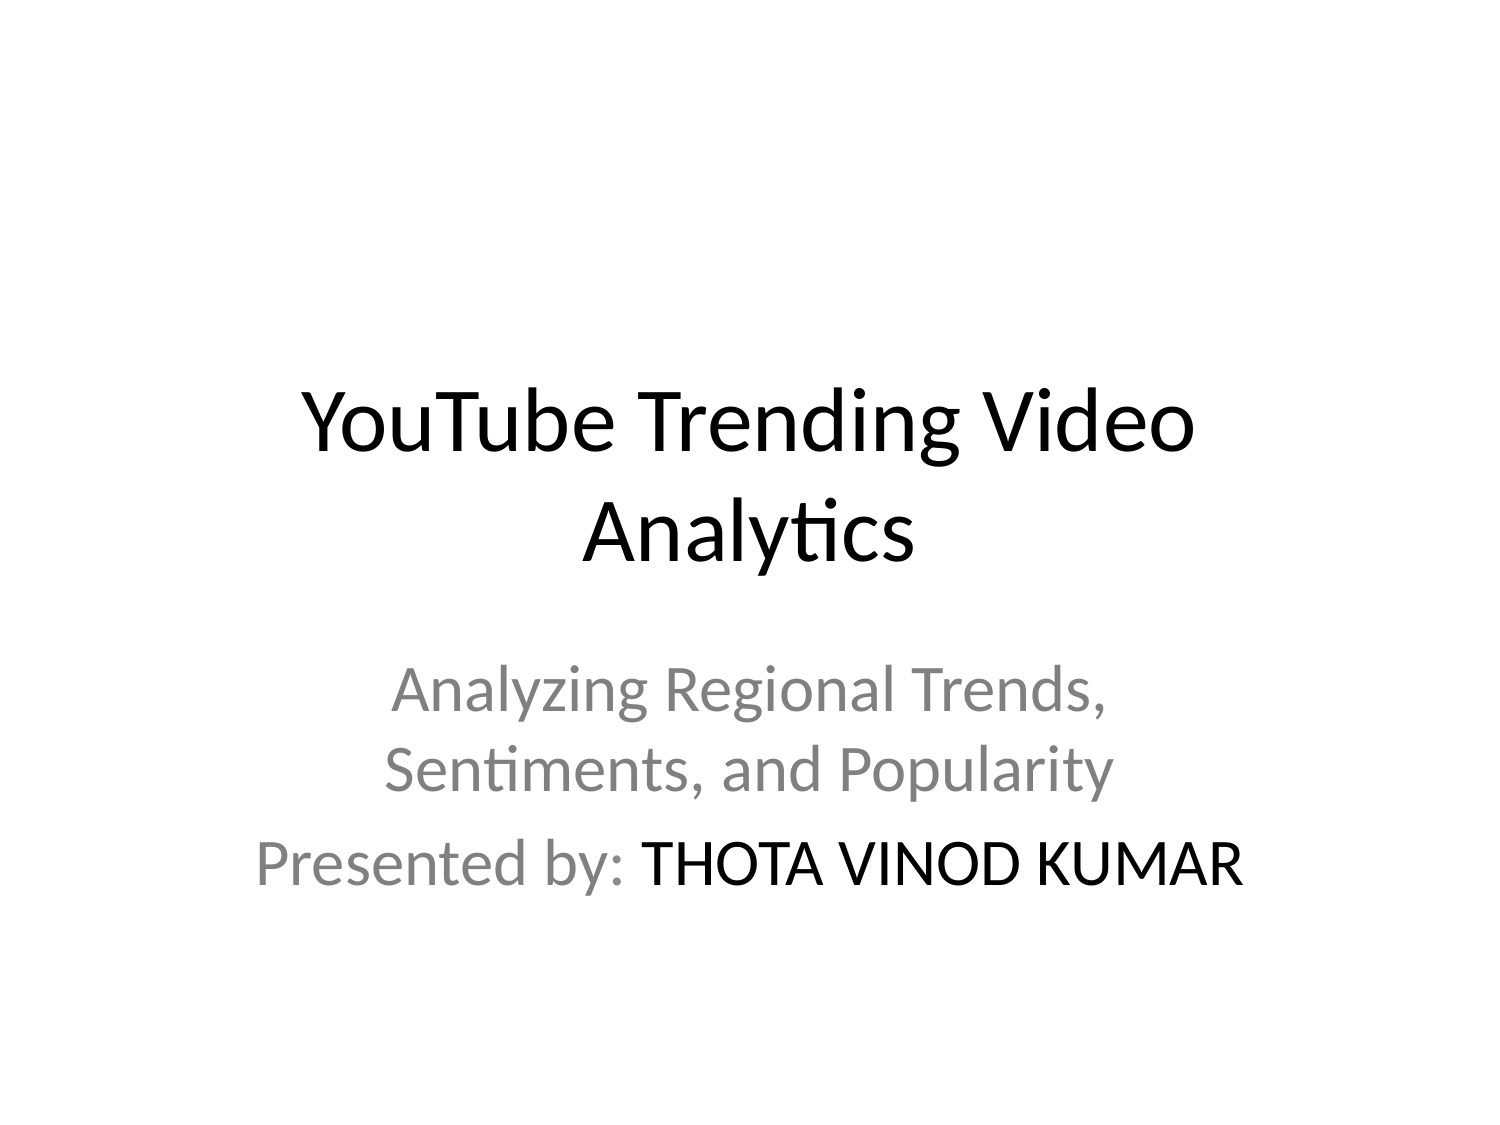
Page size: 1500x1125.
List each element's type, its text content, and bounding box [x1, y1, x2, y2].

subtitle Analyzing Regional Trends, Sentiments, and Popularity Presented by: THOTA VINOD KUMAR [225, 637, 1275, 925]
title YouTube Trending Video Analytics [112, 349, 1388, 591]
